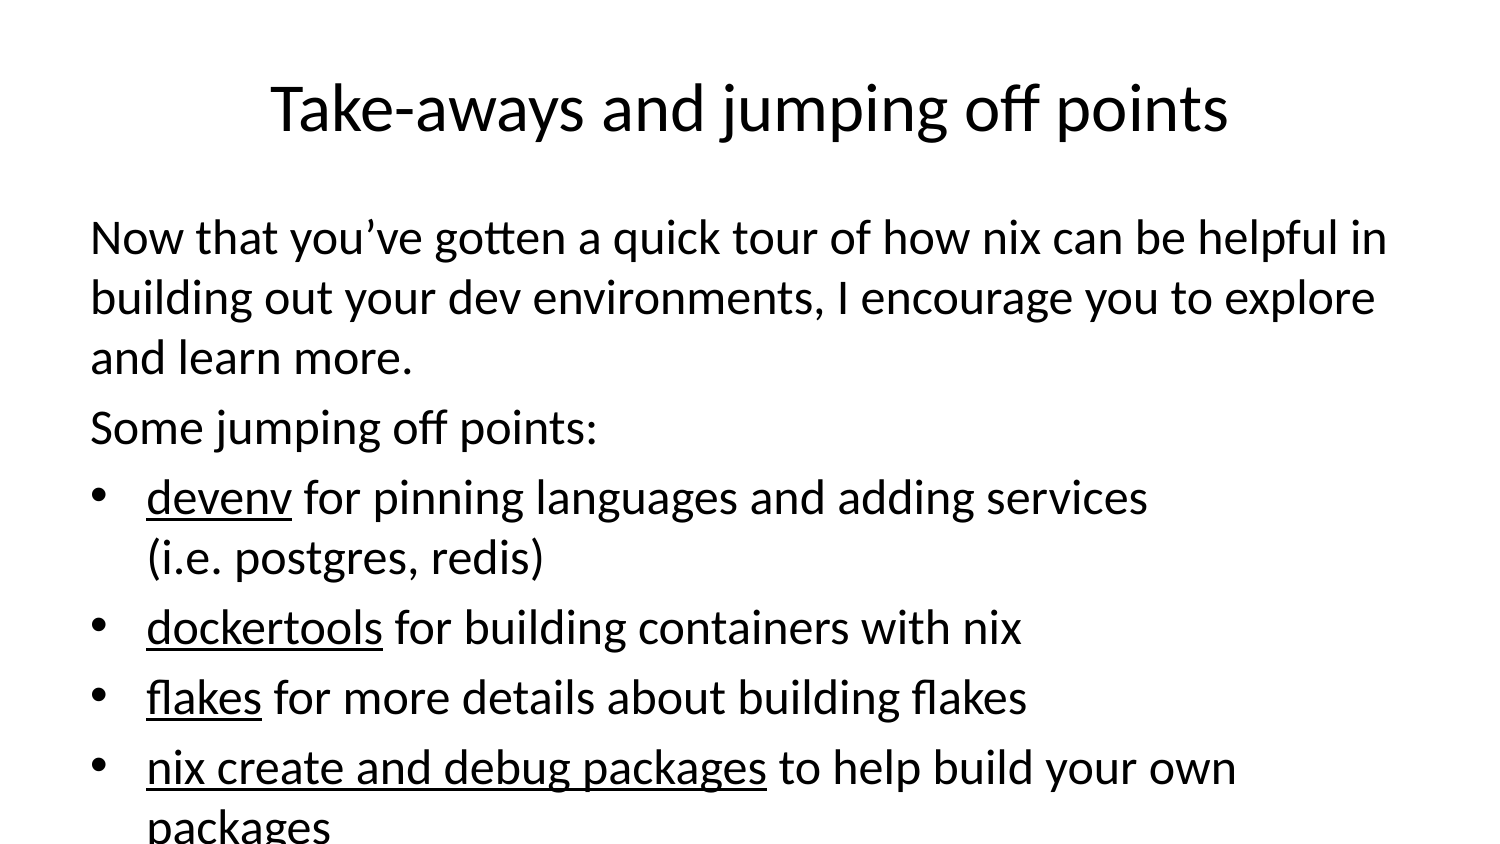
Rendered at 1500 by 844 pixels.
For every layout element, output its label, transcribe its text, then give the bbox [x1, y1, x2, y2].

title Take-aways and jumping off points [75, 33, 1425, 175]
list Now that you’ve gotten a quick tour of how nix can be helpful in building out your dev environments, I encourage you to explore and learn more. Some jumping off points: devenv for pinning languages and adding services (i.e. postgres, redis) dockertools for building containers with nix flakes for more details about building flakes nix create and debug packages to help build your own packages search.nixos.org to explore packages zero to nix to learn more about nix I hope this inspires you to learn more and experiment! [75, 196, 1425, 754]
